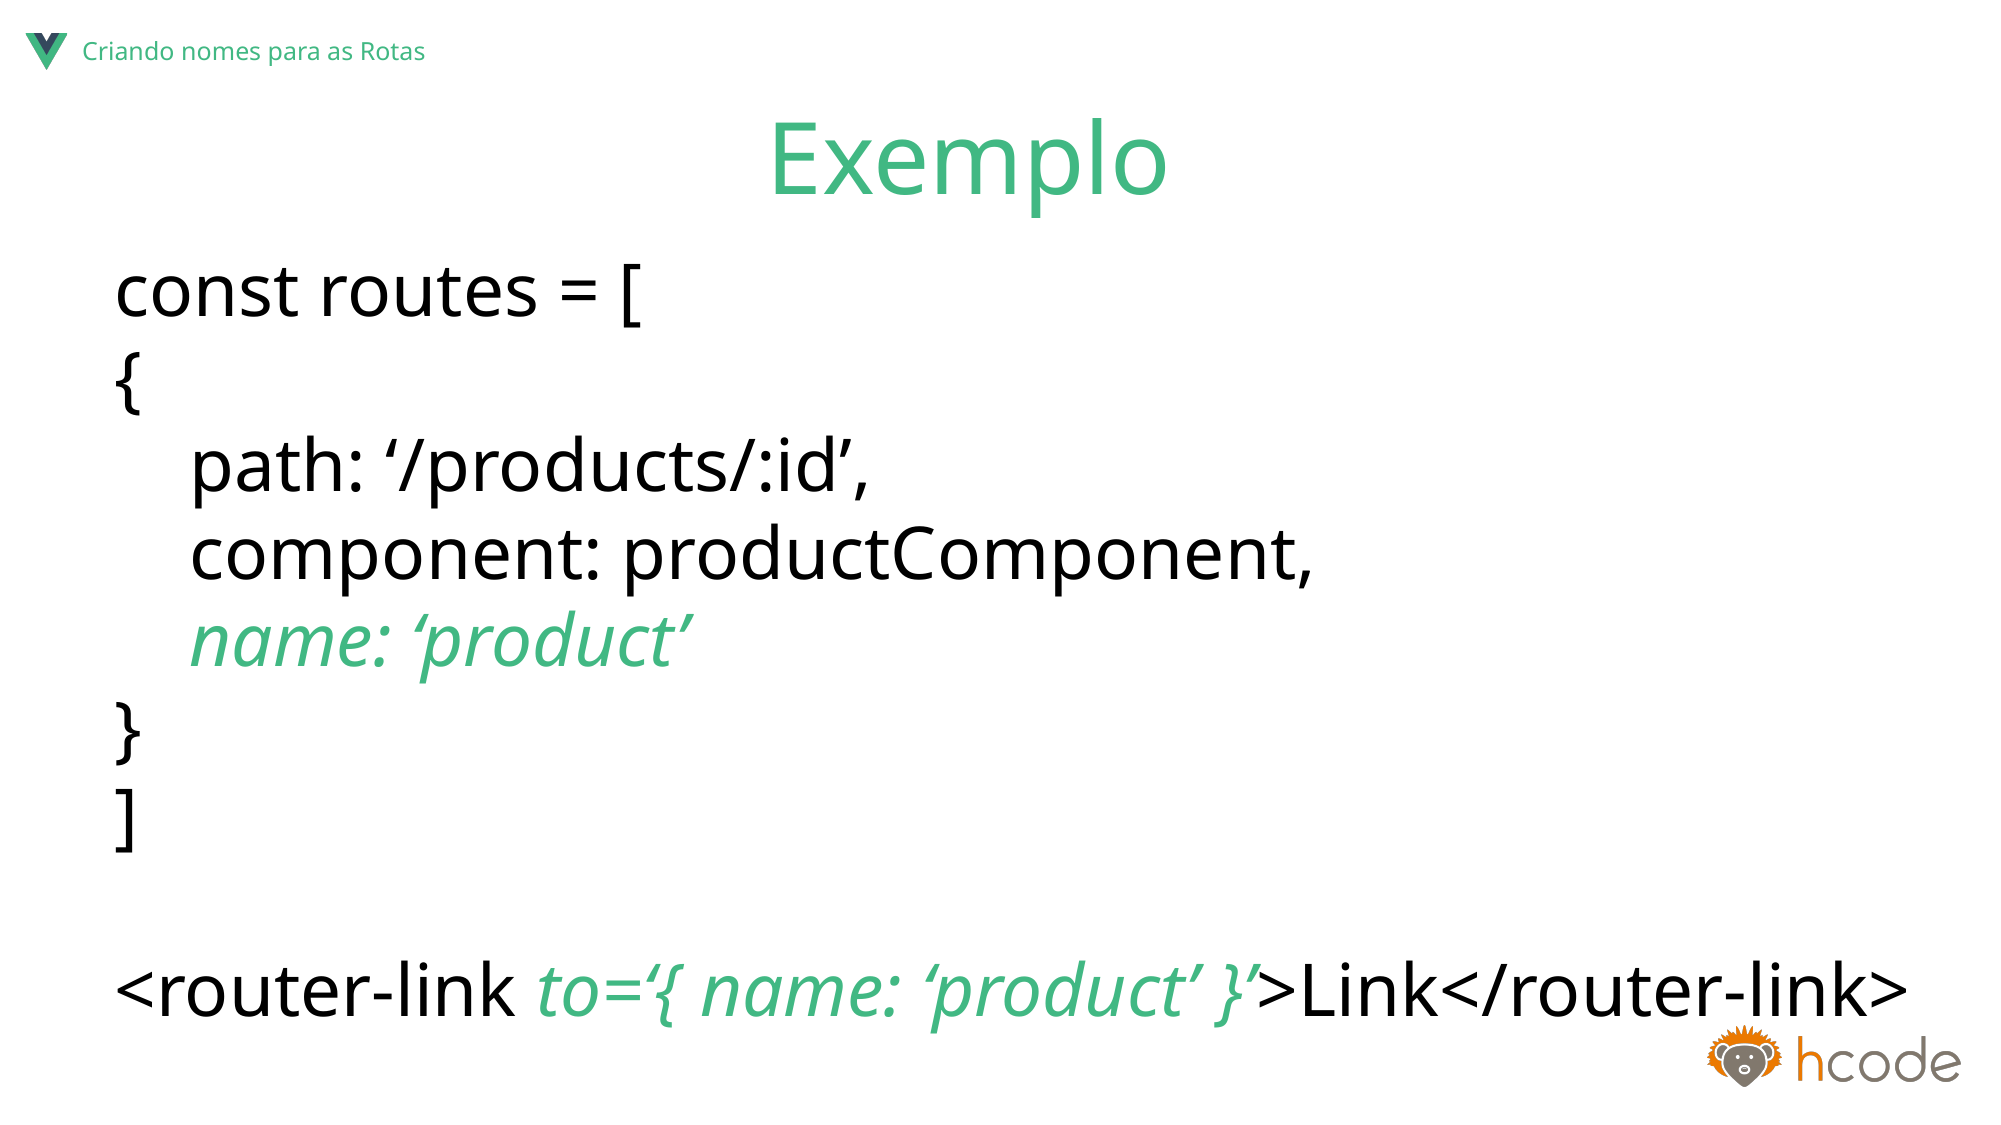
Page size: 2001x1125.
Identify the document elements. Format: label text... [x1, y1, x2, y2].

picture [1707, 1025, 1962, 1087]
picture [25, 32, 68, 72]
text_box Criando nomes para as Rotas [67, 20, 1445, 84]
text_box const routes = [ { path: ‘/products/:id’, component: productComponent, name: ‘product’ } ] <router-link to=‘{ name: ‘product’ }’>Link</router-link> [99, 249, 1961, 1026]
text_box Exemplo [119, 70, 1819, 238]
